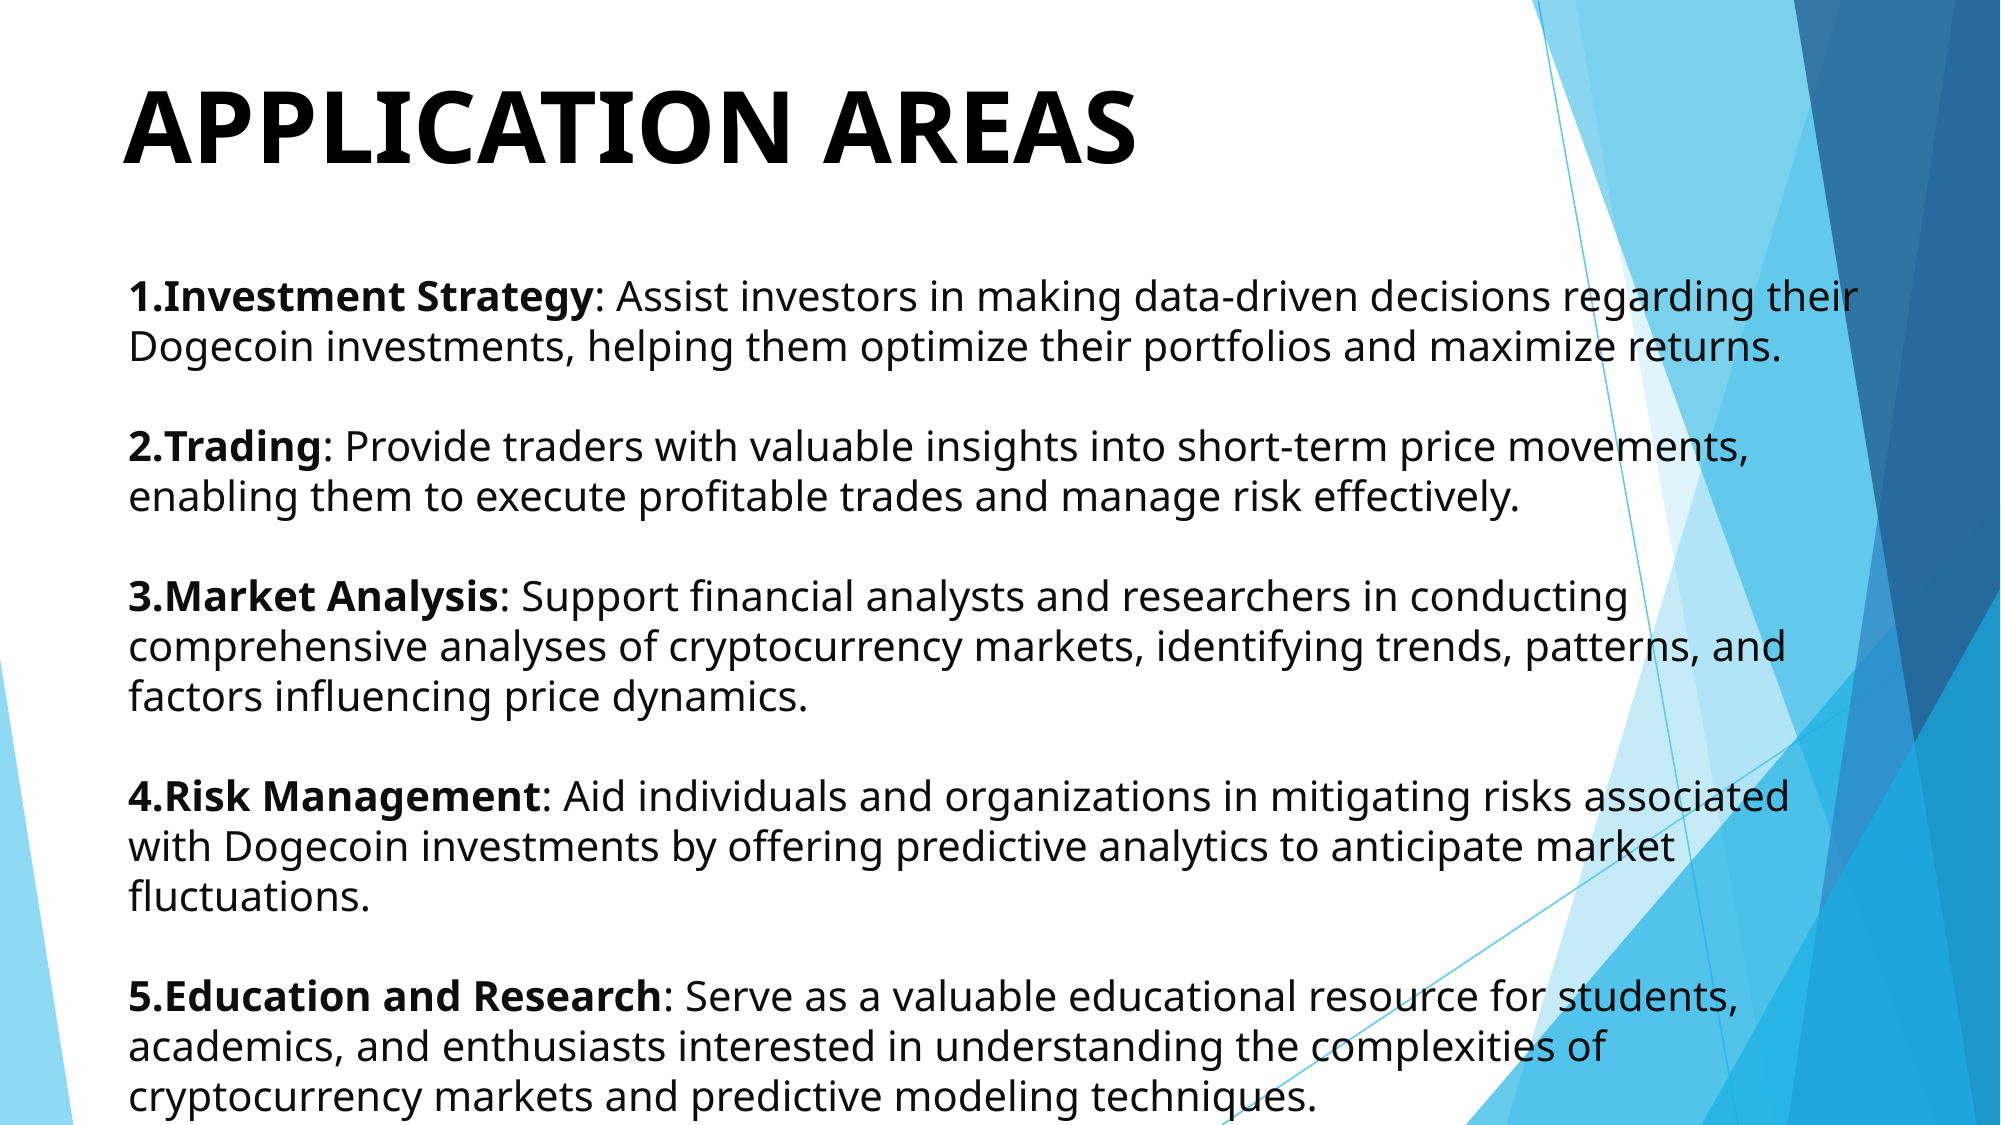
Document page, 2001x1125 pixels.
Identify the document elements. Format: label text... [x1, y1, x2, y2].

title APPLICATION AREAS [123, 63, 1877, 188]
text_box Investment Strategy: Assist investors in making data-driven decisions regarding their Dogecoin investments, helping them optimize their portfolios and maximize returns. Trading: Provide traders with valuable insights into short-term price movements, enabling them to execute profitable trades and manage risk effectively. Market Analysis: Support financial analysts and researchers in conducting comprehensive analyses of cryptocurrency markets, identifying trends, patterns, and factors influencing price dynamics. Risk Management: Aid individuals and organizations in mitigating risks associated with Dogecoin investments by offering predictive analytics to anticipate market fluctuations. Education and Research: Serve as a valuable educational resource for students, academics, and enthusiasts interested in understanding the complexities of cryptocurrency markets and predictive modeling techniques. [113, 262, 1876, 1125]
